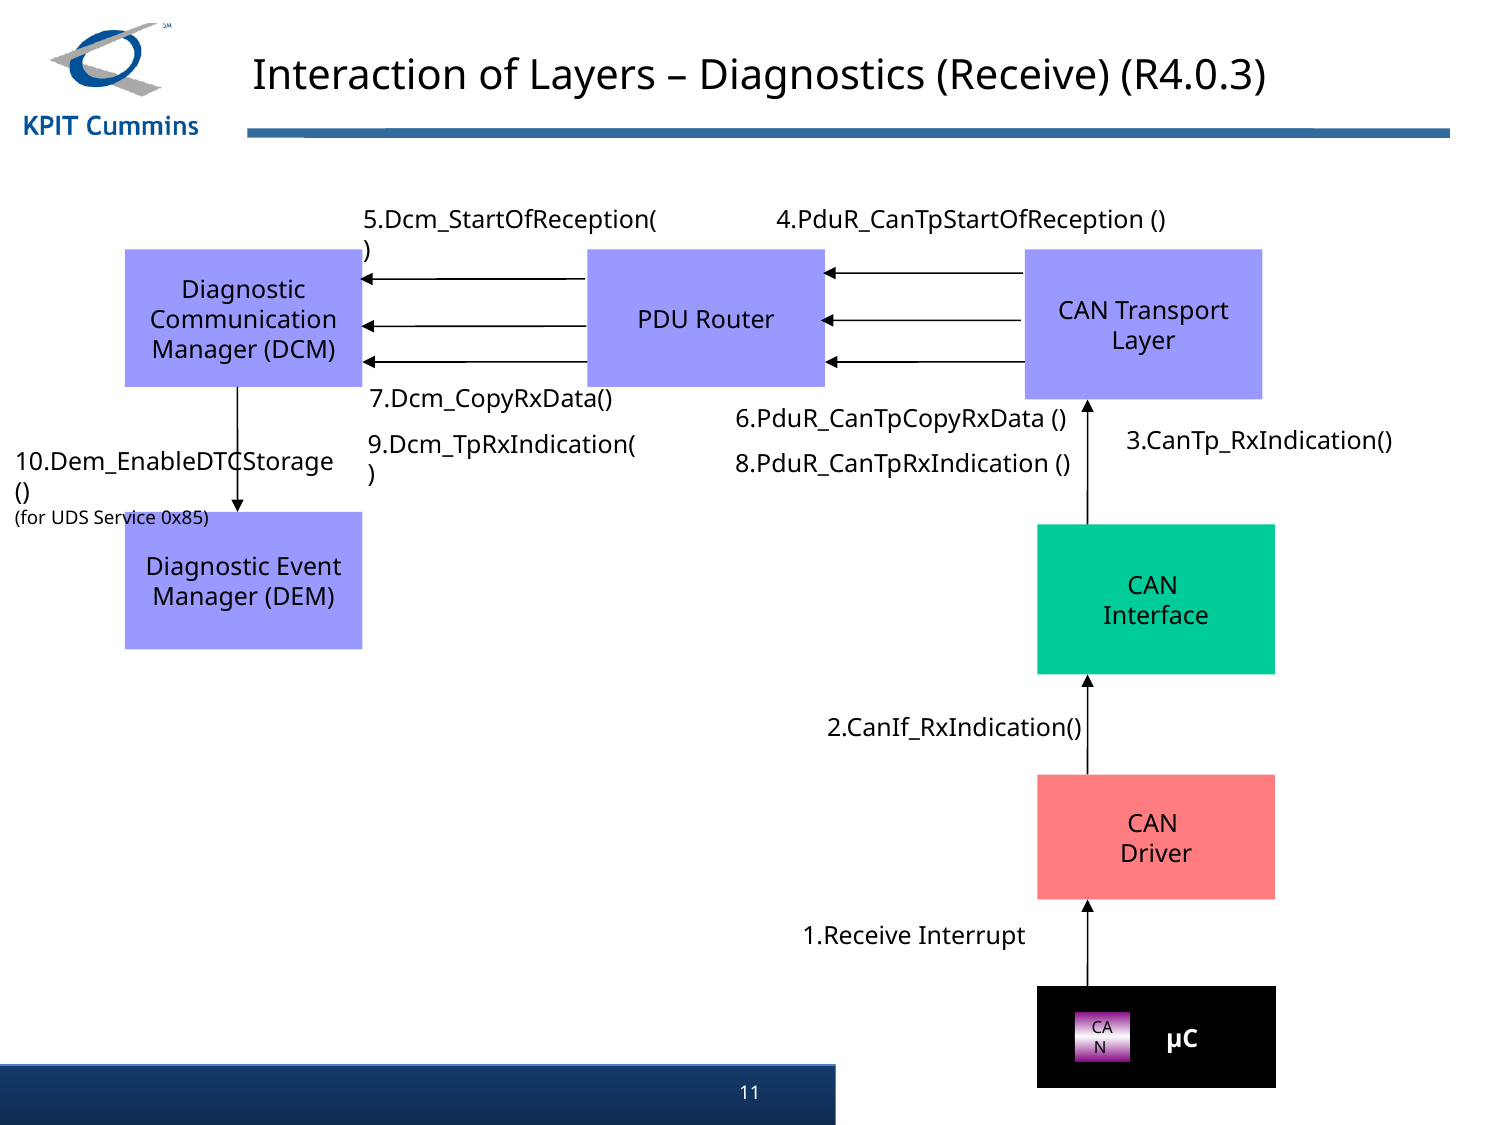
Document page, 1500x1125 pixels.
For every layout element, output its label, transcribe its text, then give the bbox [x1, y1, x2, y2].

text_box 11 [699, 1073, 800, 1114]
text_box Diagnostic Event Manager (DEM) [124, 511, 363, 650]
text_box 1.Receive Interrupt [787, 911, 1050, 957]
text_box 9.Dcm_TpRxIndication() [352, 420, 653, 496]
text_box 4.PduR_CanTpStartOfReception () [761, 196, 1188, 242]
picture [22, 22, 198, 135]
text_box 7.Dcm_CopyRxData() [354, 375, 655, 421]
text_box µC [1037, 986, 1275, 1087]
text_box [1081, 674, 1094, 704]
text_box 2.CanIf_RxIndication() [812, 704, 1100, 750]
text_box [825, 355, 1025, 369]
text_box 10.Dem_EnableDTCStorage() (for UDS Service 0x85) [0, 438, 350, 536]
text_box CAN Driver [1037, 774, 1275, 900]
text_box [360, 272, 586, 286]
text_box [1081, 899, 1094, 987]
text_box 8.PduR_CanTpRxIndication () [720, 440, 1117, 485]
text_box 5.Dcm_StartOfReception() [348, 196, 674, 271]
text_box [823, 266, 1024, 280]
text_box CAN [1074, 1012, 1130, 1062]
text_box [362, 355, 588, 369]
text_box CAN Transport Layer [1024, 249, 1263, 400]
text_box 3.CanTp_RxIndication() [1117, 417, 1413, 462]
text_box [820, 314, 1021, 327]
text_box Interaction of Layers – Diagnostics (Receive) (R4.0.3) [237, 40, 1425, 106]
text_box CAN Interface [1037, 524, 1275, 675]
text_box 6.PduR_CanTpCopyRxData () [720, 394, 1117, 440]
text_box Diagnostic Communication Manager (DCM) [124, 249, 363, 387]
text_box PDU Router [587, 249, 825, 387]
text_box [361, 320, 587, 333]
